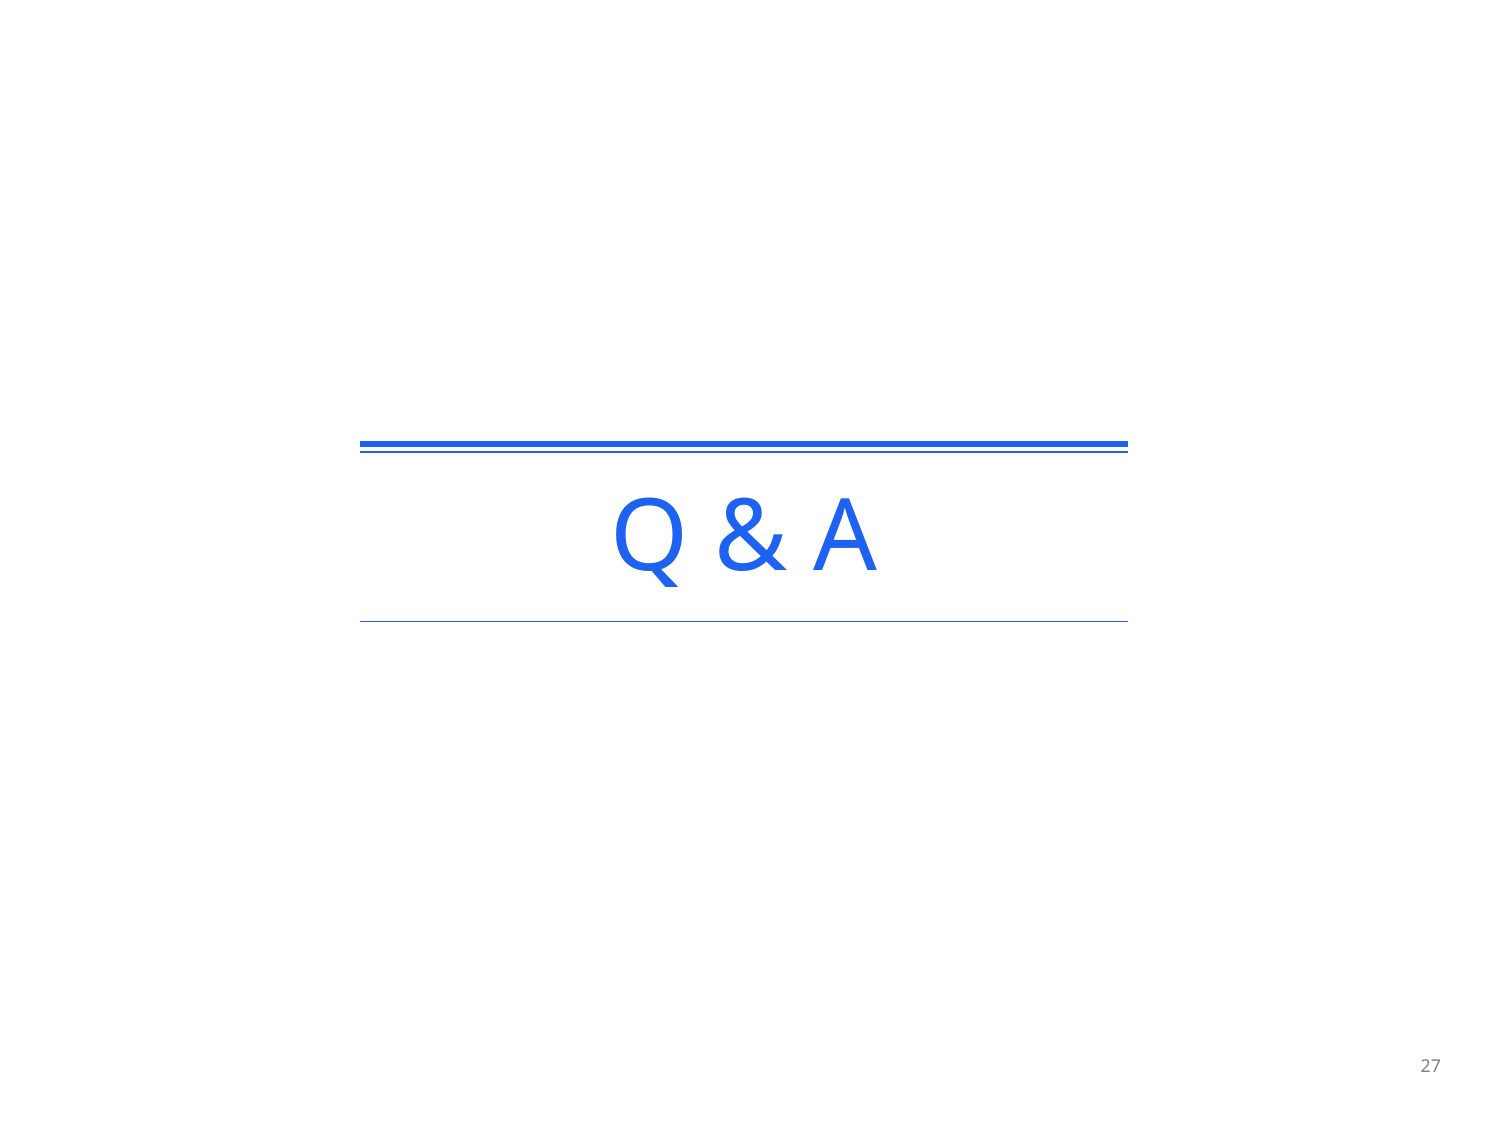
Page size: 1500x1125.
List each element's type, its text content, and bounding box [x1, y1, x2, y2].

text_box Q & A [360, 463, 1128, 598]
